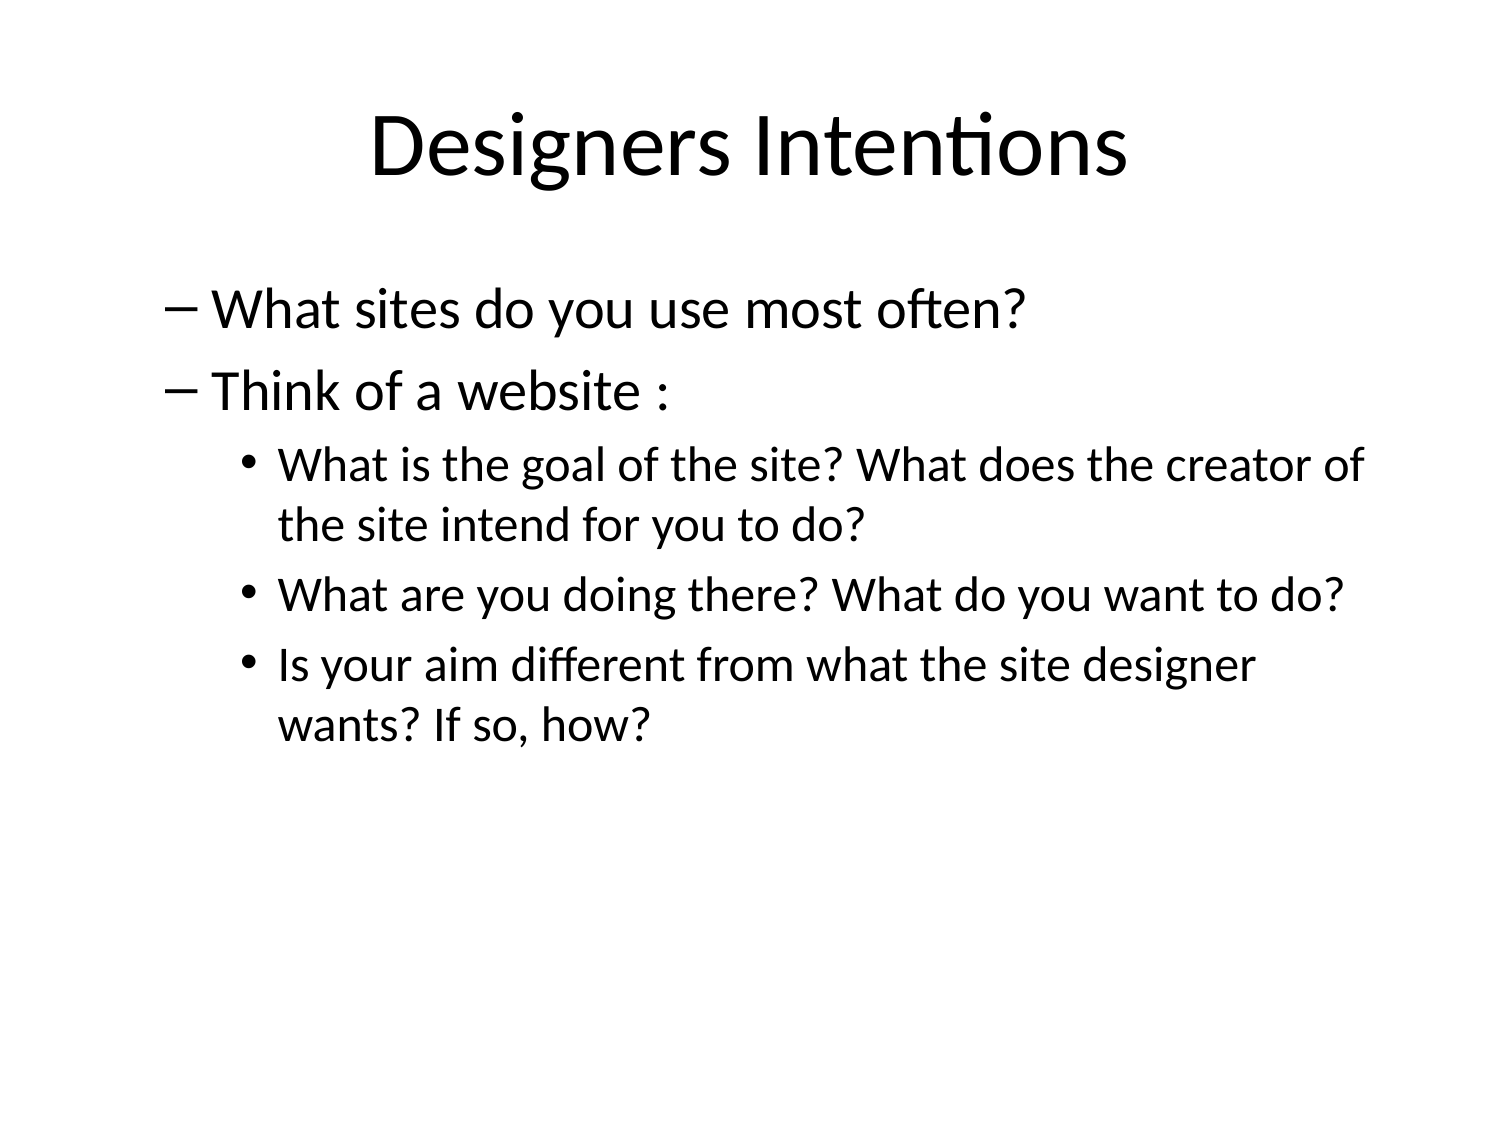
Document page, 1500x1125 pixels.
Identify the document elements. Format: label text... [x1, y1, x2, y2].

list What sites do you use most often? Think of a website : What is the goal of the site? What does the creator of the site intend for you to do? What are you doing there? What do you want to do? Is your aim different from what the site designer wants? If so, how? [75, 262, 1425, 1005]
title Designers Intentions [75, 45, 1425, 233]
